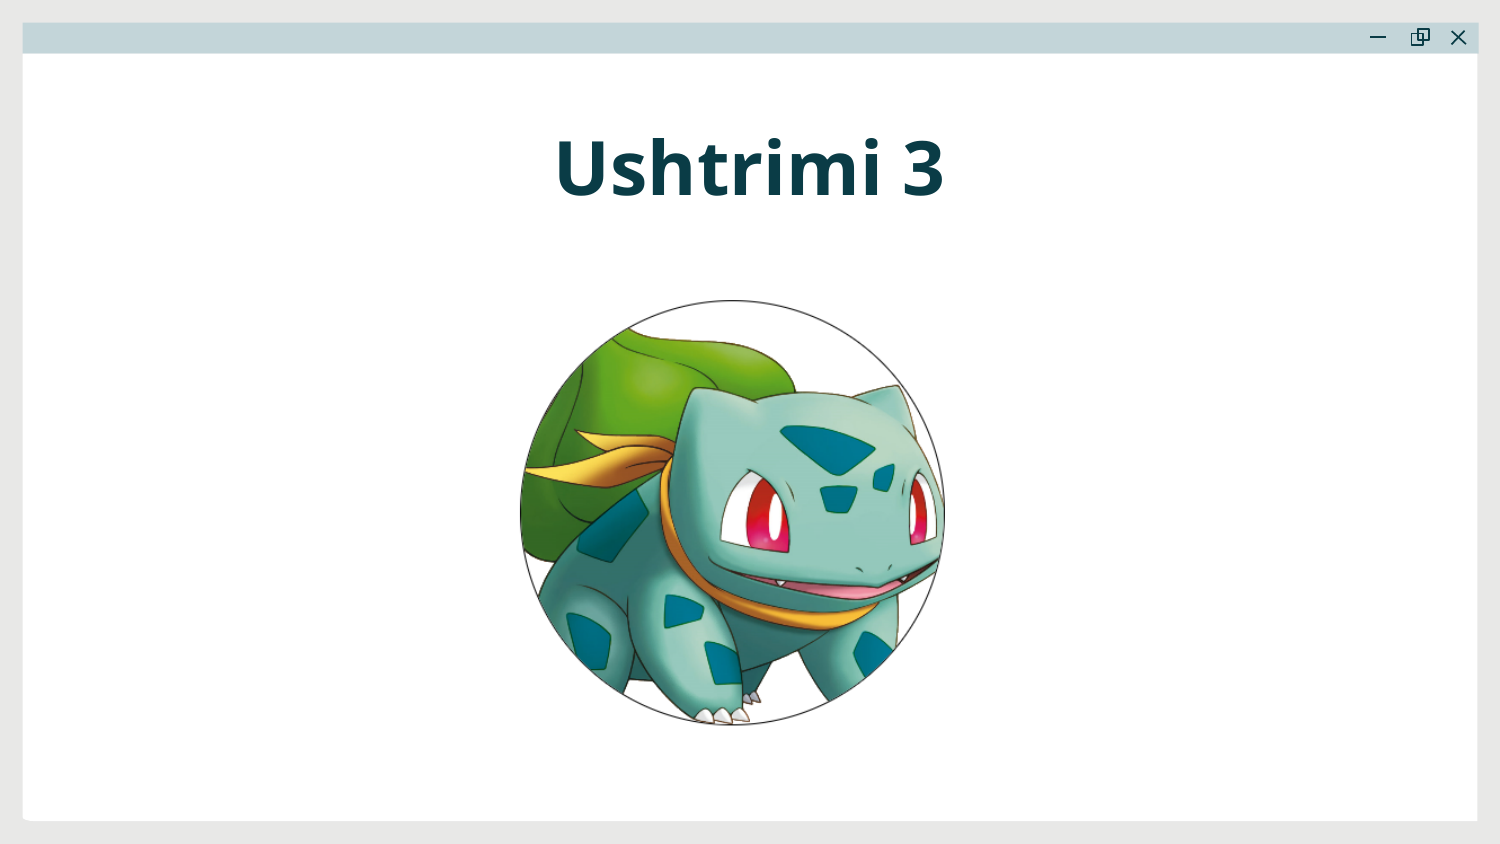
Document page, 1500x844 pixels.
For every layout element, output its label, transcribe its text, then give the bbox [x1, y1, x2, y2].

text_box Ushtrimi 3 [91, 70, 1409, 225]
picture [483, 280, 1016, 774]
